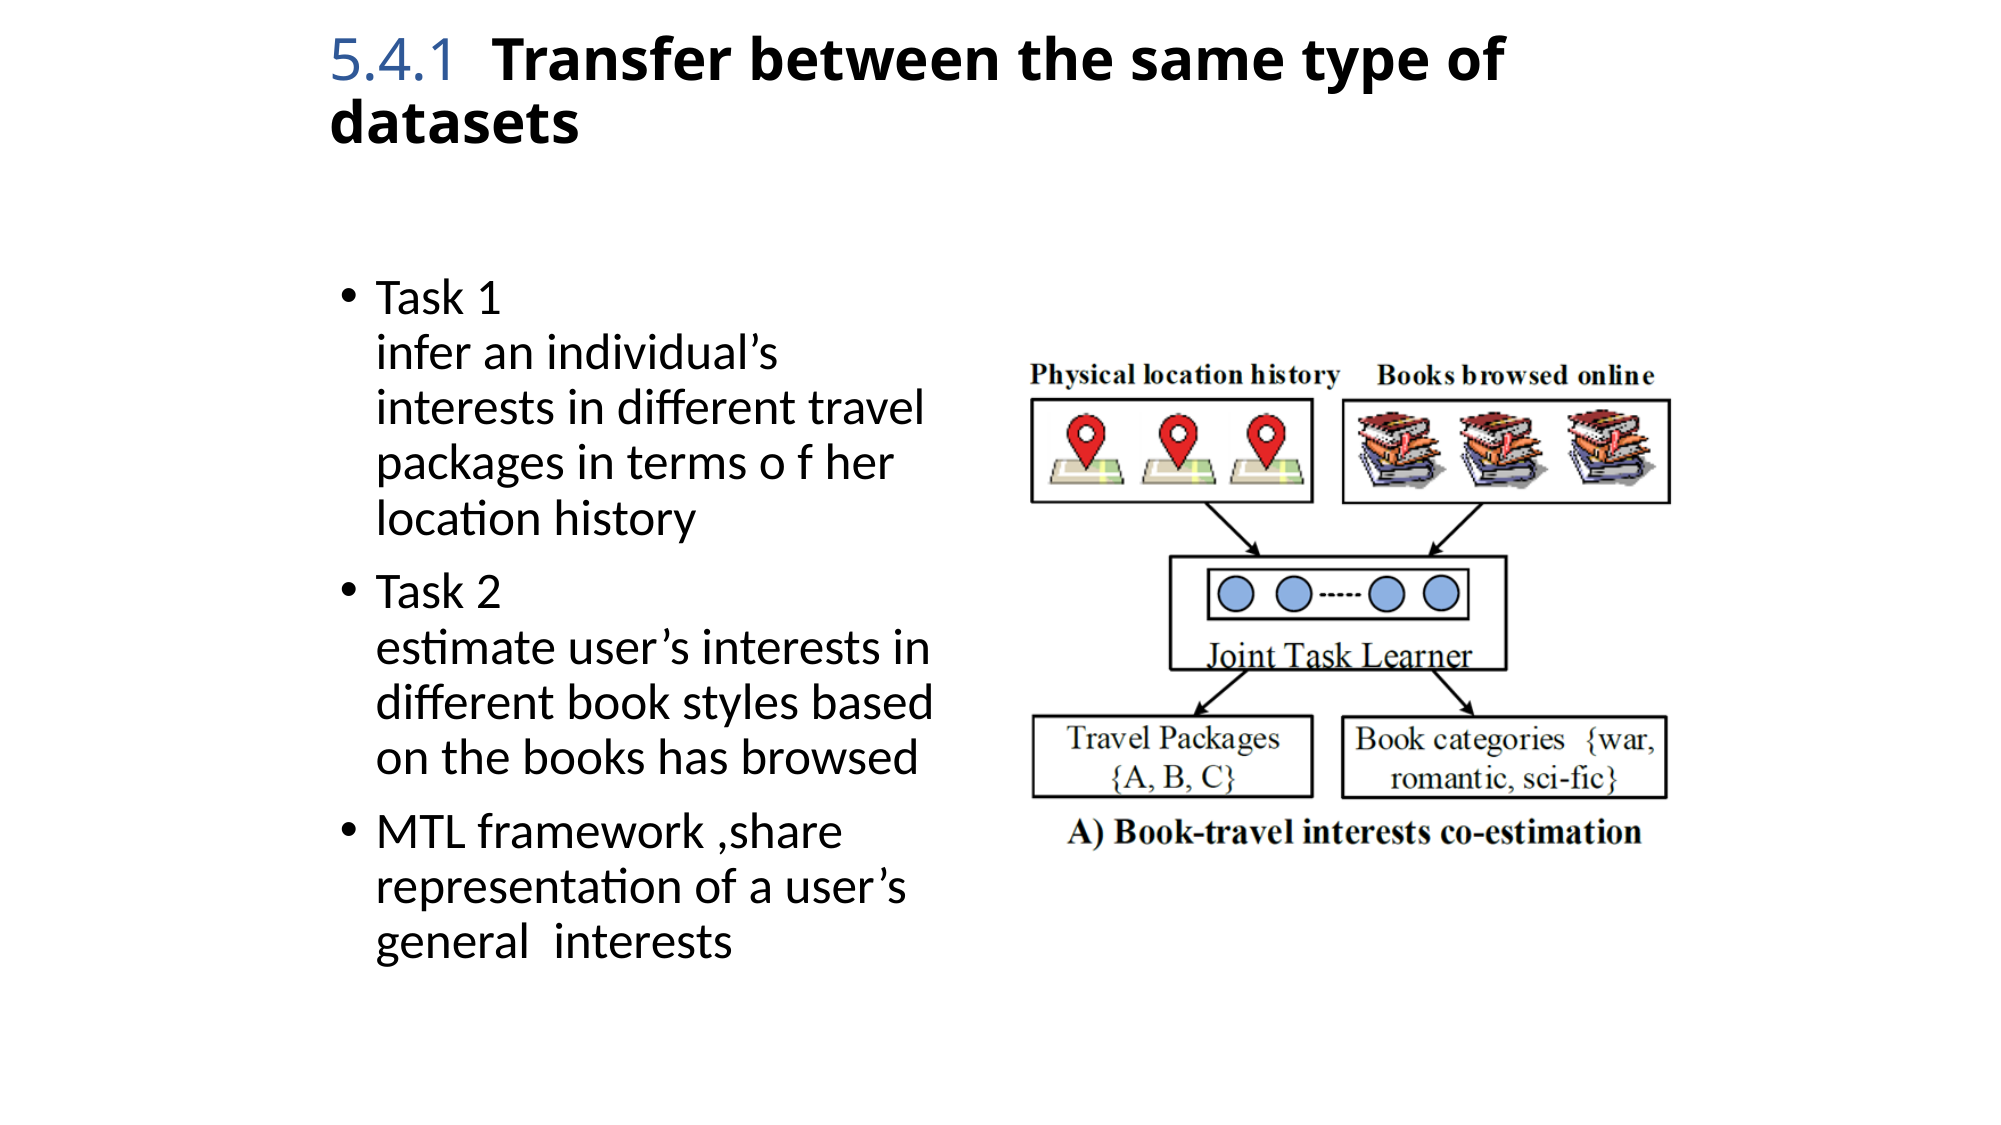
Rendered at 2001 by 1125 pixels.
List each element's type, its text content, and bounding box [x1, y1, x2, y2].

picture [1020, 349, 1695, 870]
title 5.4.1 Transfer between the same type of datasets [314, 19, 1665, 168]
list Task 1 infer an individual’s interests in different travel packages in terms o f her location history Task 2 estimate user’s interests in different book styles based on the books has browsed MTL framework ,share representation of a user’s general interests [324, 262, 953, 1005]
